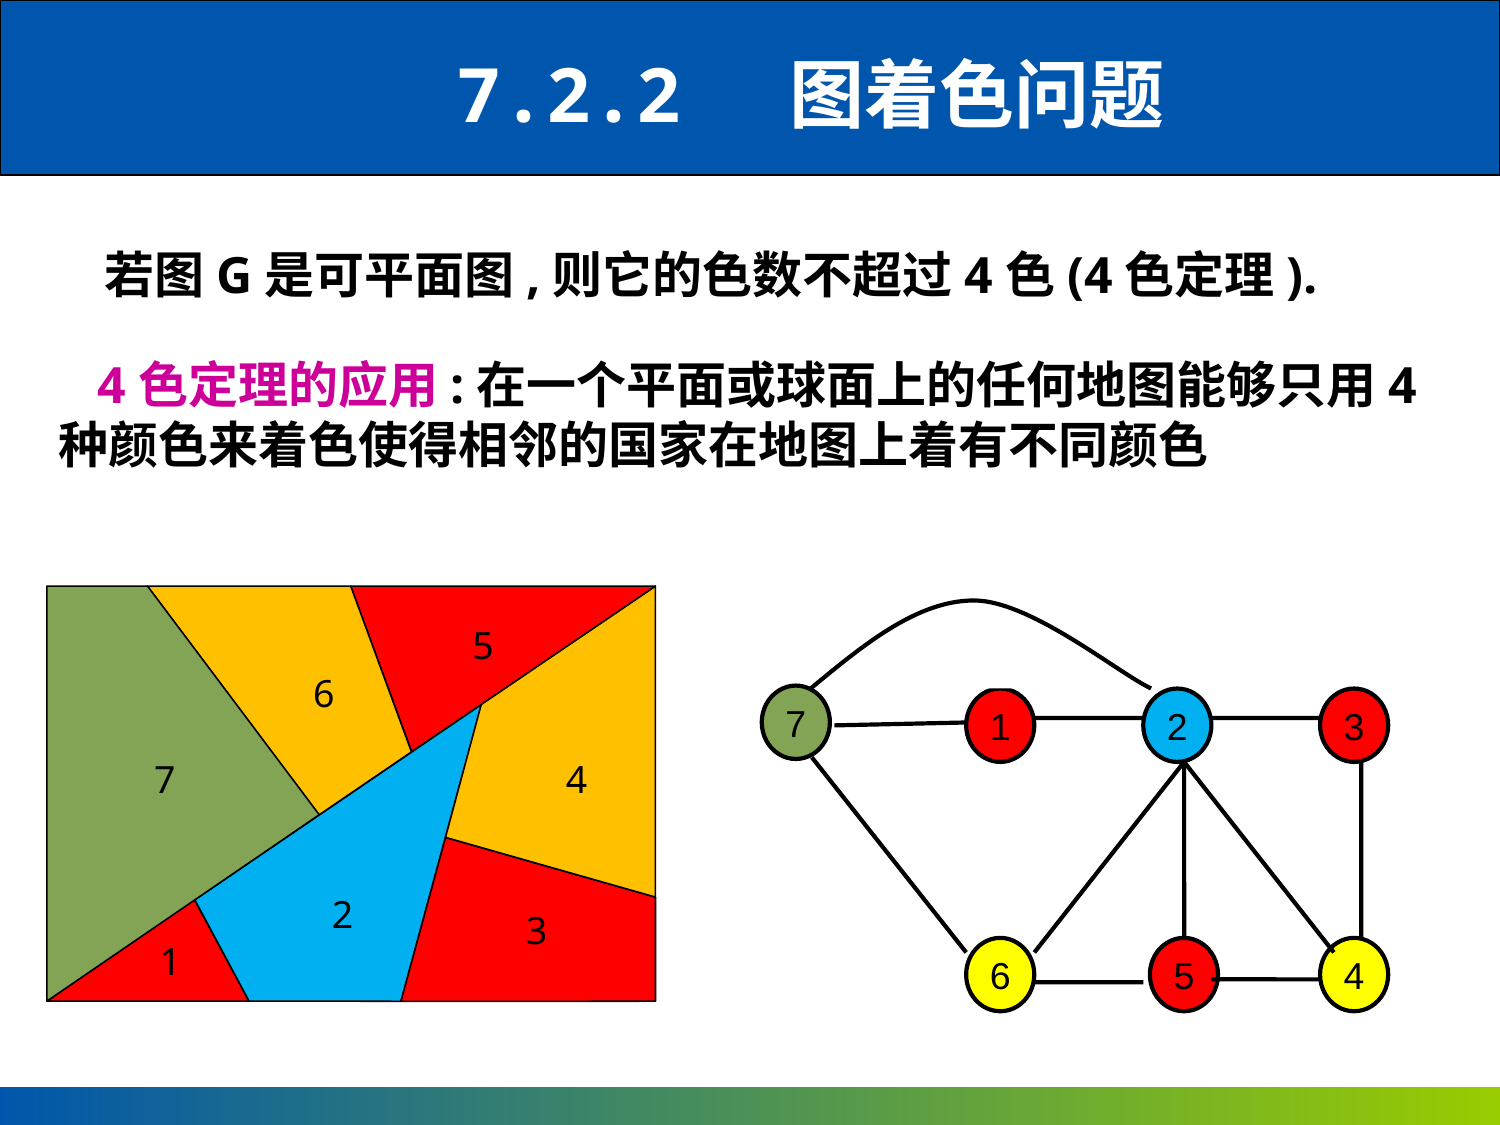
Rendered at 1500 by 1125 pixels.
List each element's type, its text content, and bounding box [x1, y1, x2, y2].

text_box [46, 585, 656, 1007]
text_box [761, 600, 1389, 1012]
text_box 若图G是可平面图,则它的色数不超过4色(4色定理). 4色定理的应用:在一个平面或球面上的任何地图能够只用4种颜色来着色使得相邻的国家在地图上着有不同颜色 [43, 235, 1456, 481]
text_box 7.2.2 图着色问题 [319, 40, 1320, 146]
